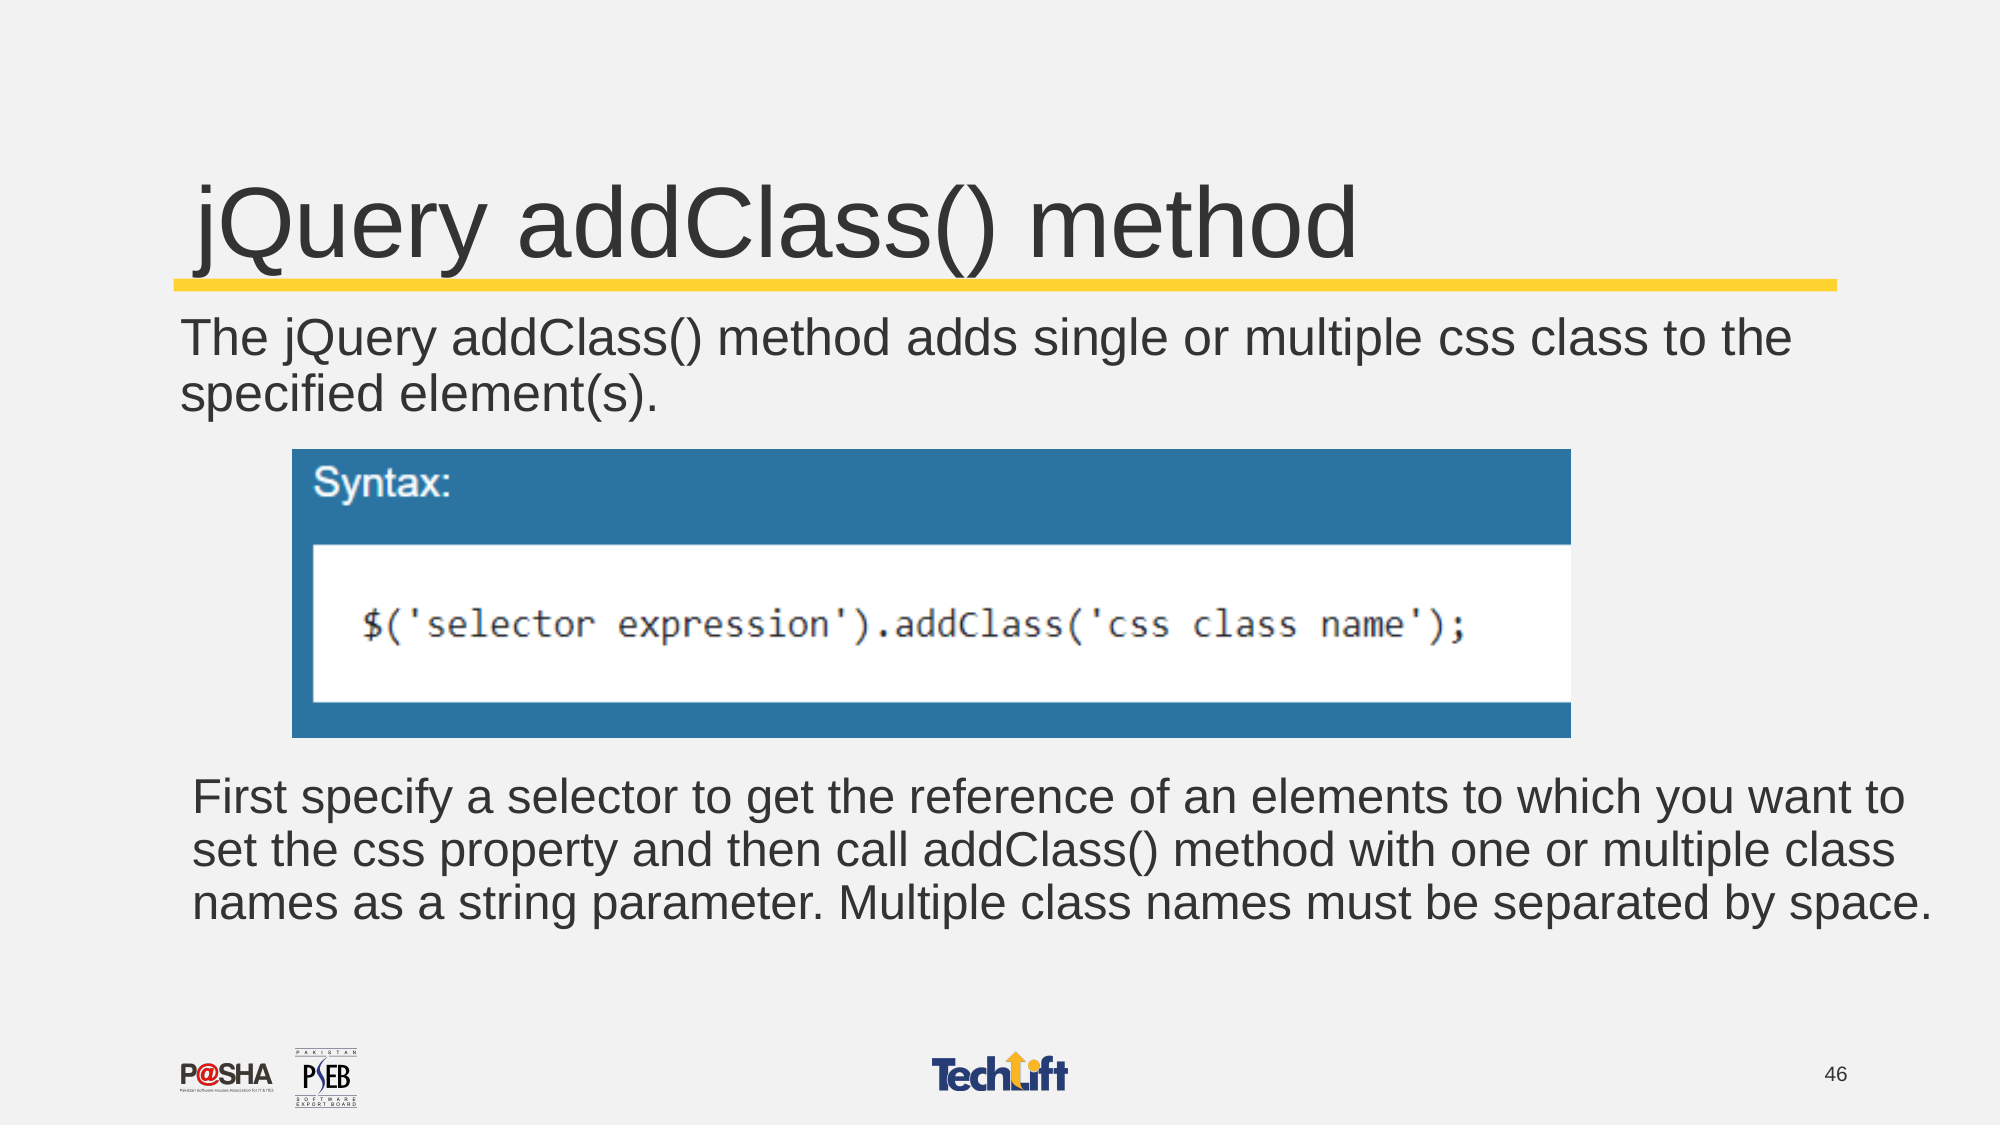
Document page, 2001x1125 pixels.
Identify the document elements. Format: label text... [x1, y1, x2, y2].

picture [291, 449, 1572, 739]
title jQuery addClass() method [180, 47, 1830, 285]
picture [932, 1051, 1068, 1091]
list The jQuery addClass() method adds single or multiple css class to the specified element(s). [180, 302, 1830, 456]
slide_number ‹#› [1412, 1042, 1863, 1103]
picture [180, 1063, 274, 1093]
list First specify a selector to get the reference of an elements to which you want to set the css property and then call addClass() method with one or multiple class names as a string parameter. Multiple class names must be separated by space. [191, 763, 1941, 987]
picture [295, 1048, 357, 1108]
